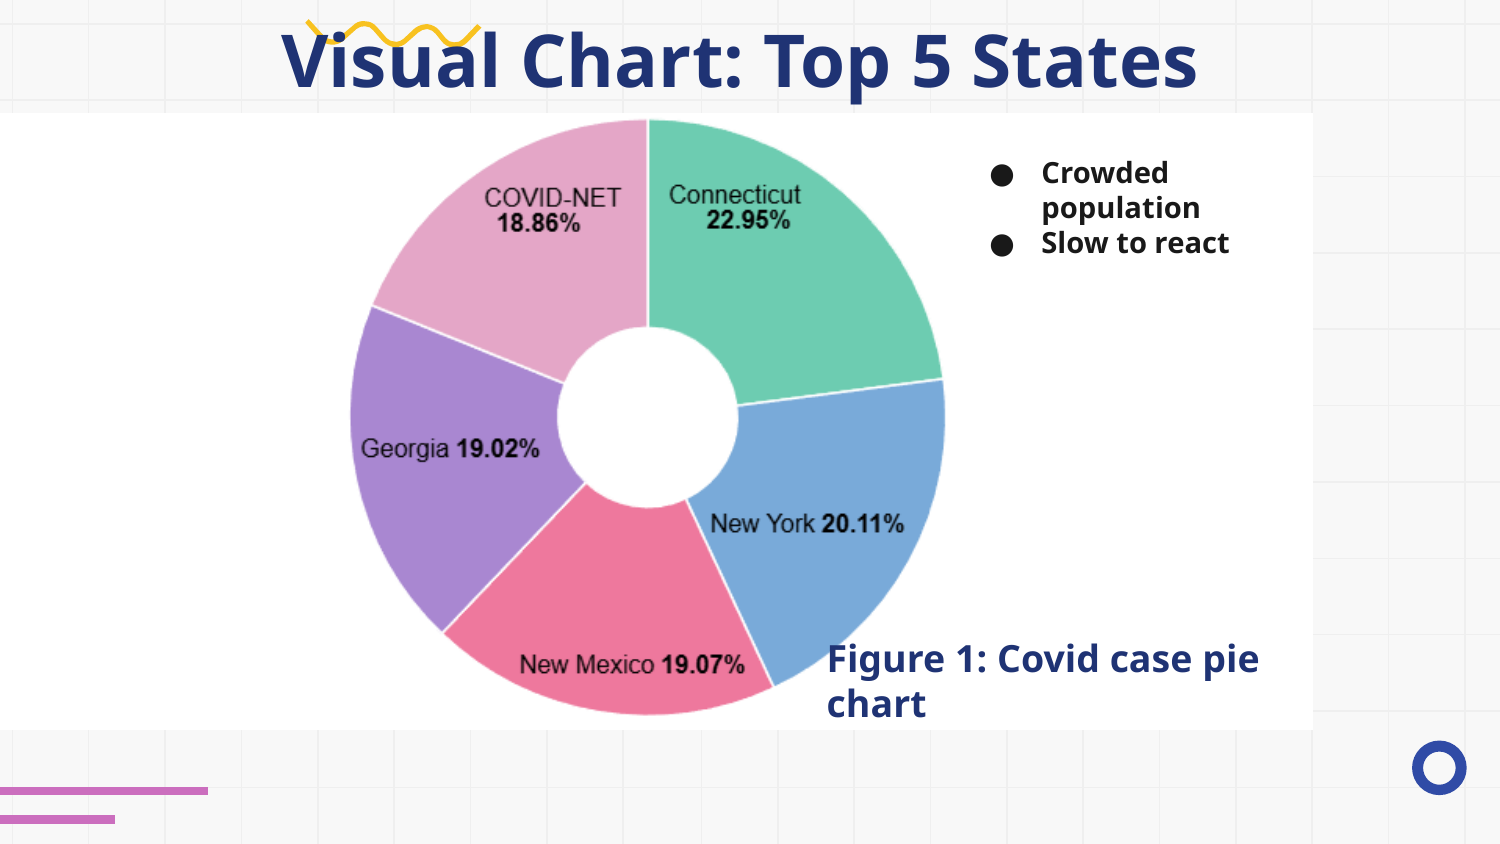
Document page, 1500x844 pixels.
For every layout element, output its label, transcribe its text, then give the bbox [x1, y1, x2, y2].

title Visual Chart: Top 5 States [118, 0, 1382, 94]
picture [0, 113, 1313, 730]
